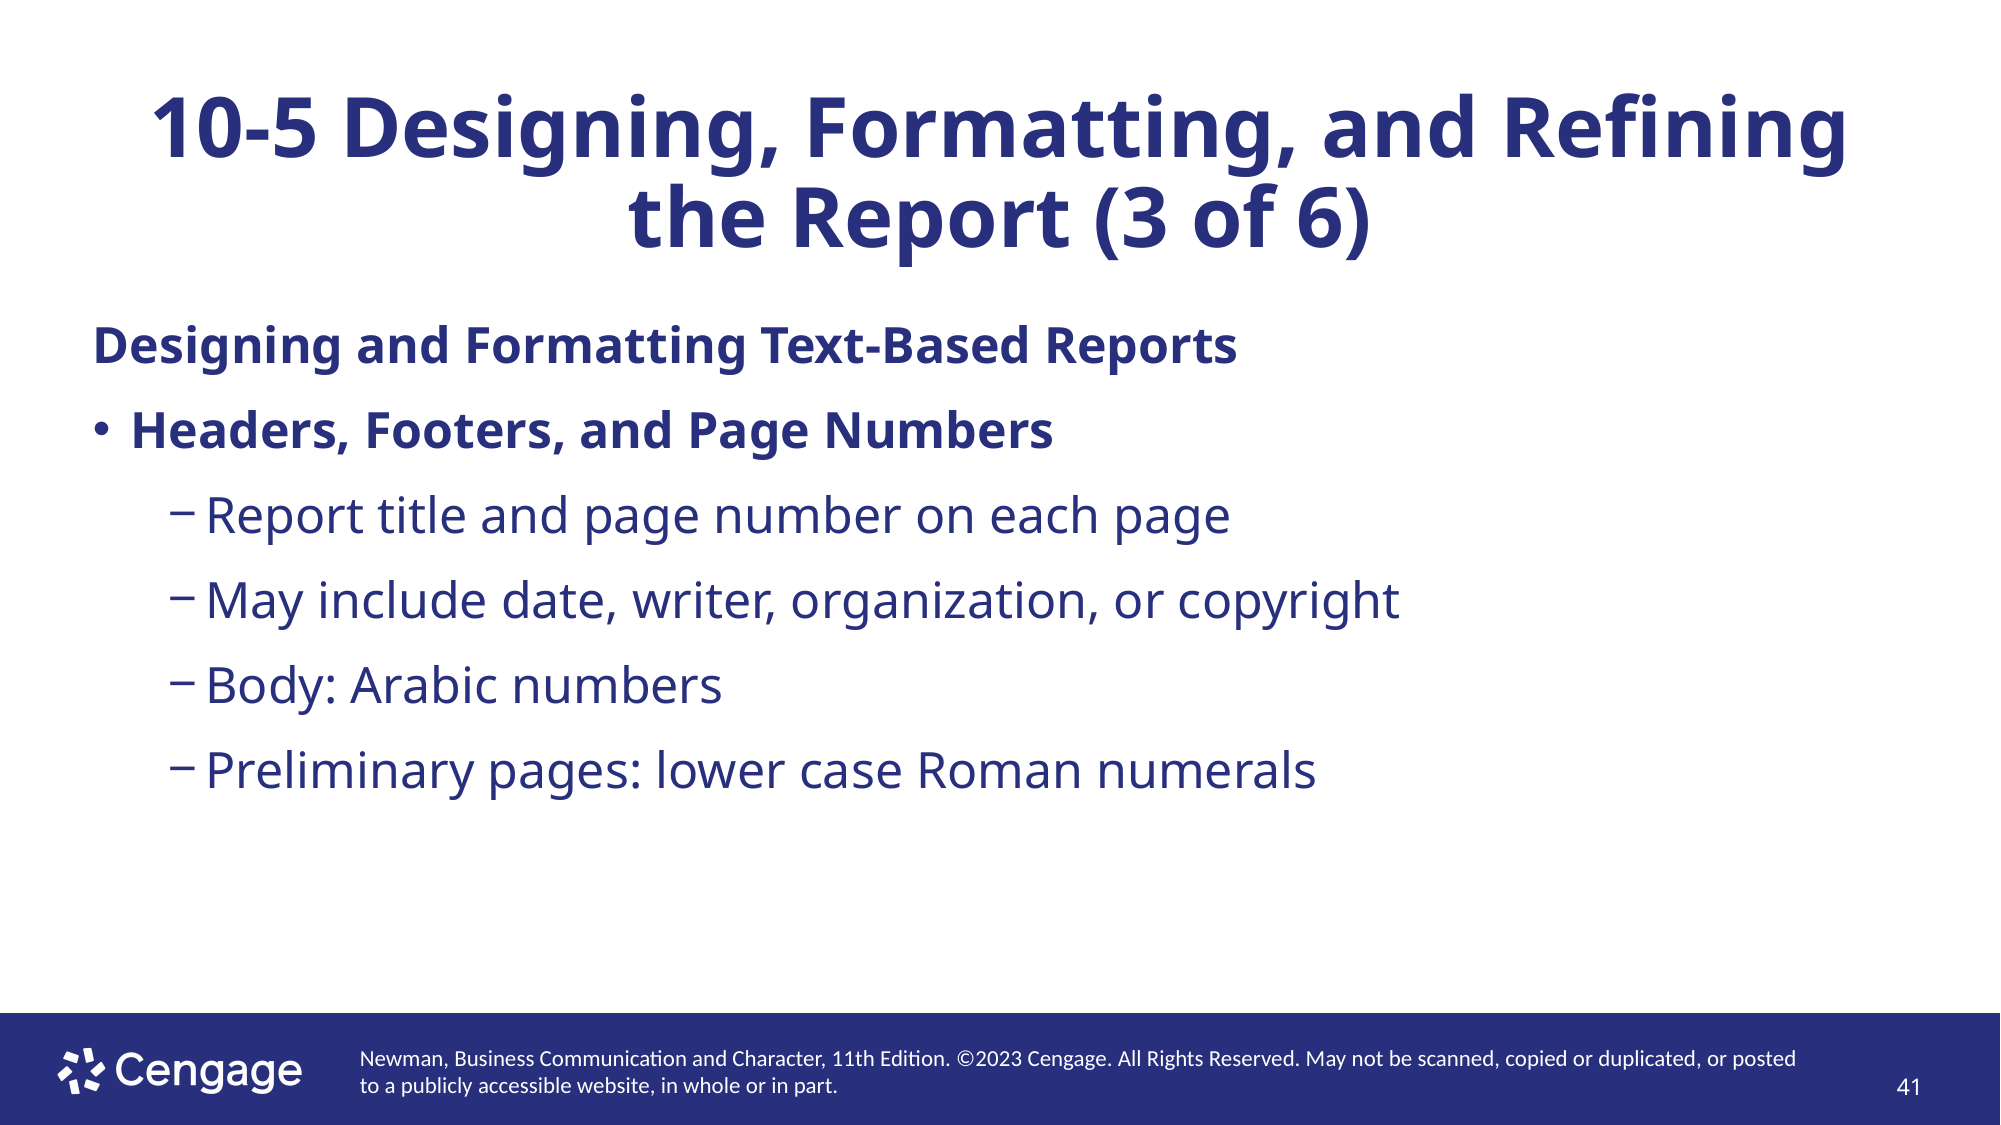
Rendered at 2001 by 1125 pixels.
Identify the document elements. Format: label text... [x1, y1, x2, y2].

picture [30, 1020, 329, 1122]
list Designing and Formatting Text-Based Reports Headers, Footers, and Page Numbers Report title and page number on each page May include date, writer, organization, or copyright Body: Arabic numbers Preliminary pages: lower case Roman numerals [77, 306, 1923, 1020]
title 10-5 Designing, Formatting, and Refining the Report (3 of 6) [78, 77, 1923, 278]
